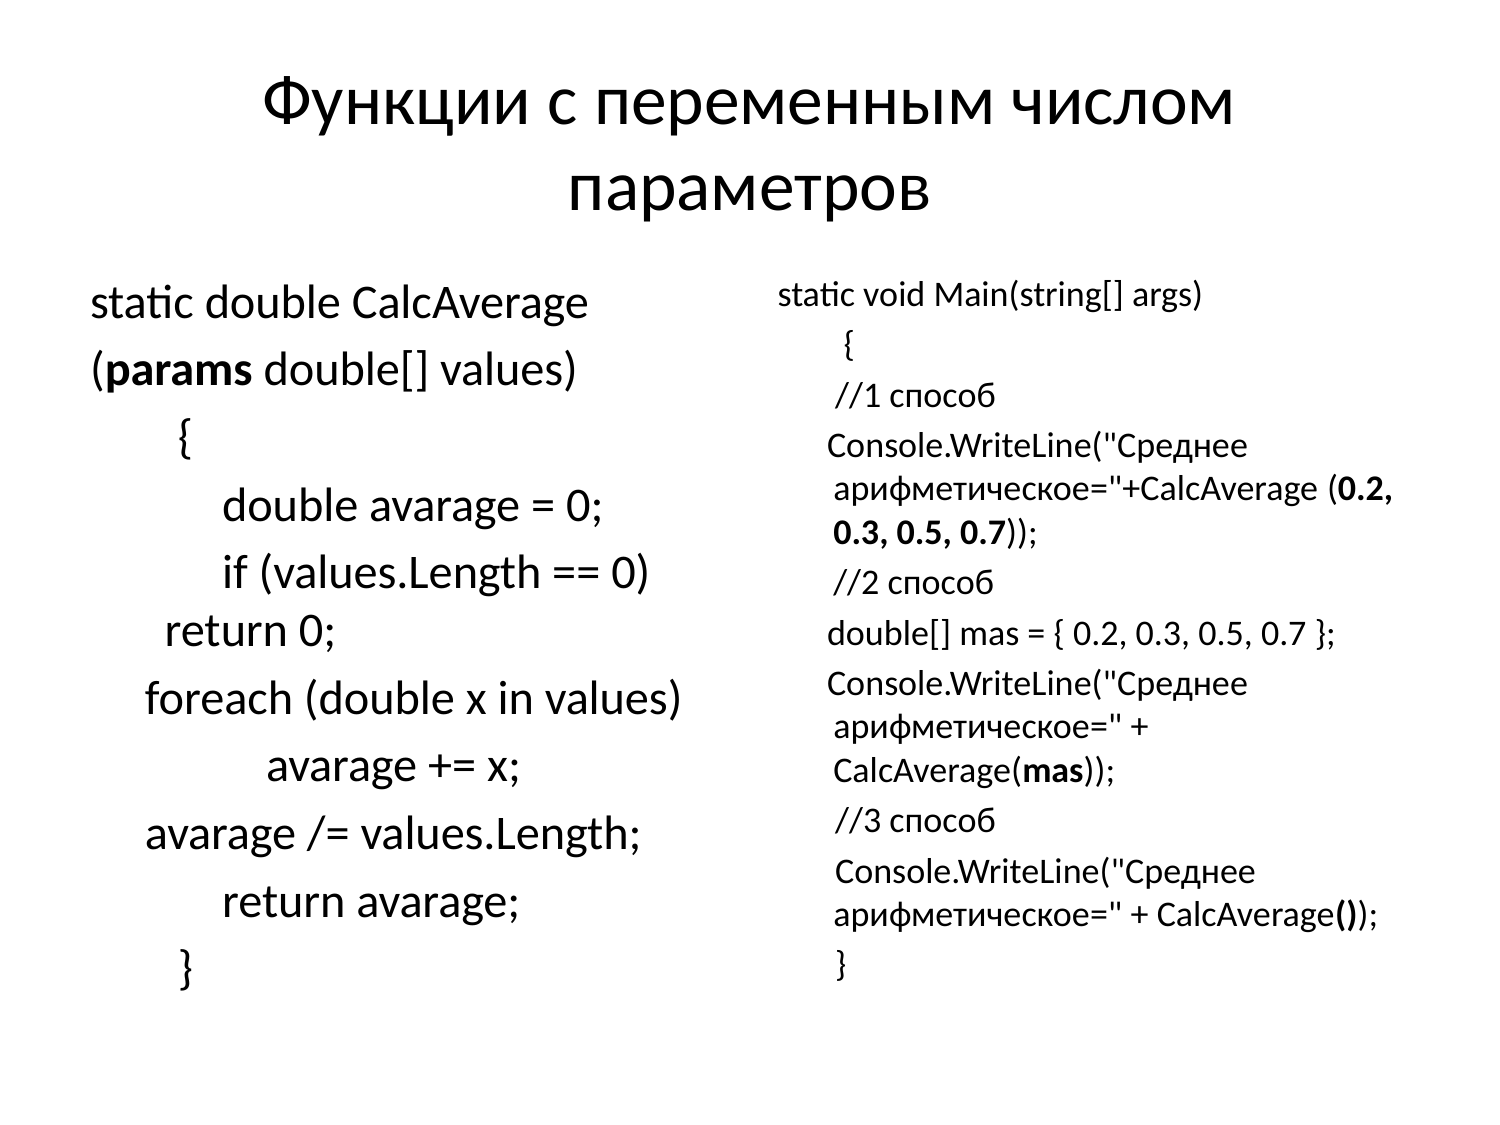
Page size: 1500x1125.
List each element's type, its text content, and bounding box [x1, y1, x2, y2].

title Функции с переменным числом параметров [75, 45, 1425, 233]
list static void Main(string[] args) { //1 способ Console.WriteLine("Среднее арифметическое="+CalcAverage (0.2, 0.3, 0.5, 0.7)); //2 способ double[] mas = { 0.2, 0.3, 0.5, 0.7 }; Console.WriteLine("Среднее арифметическое=" + CalcAverage(mas)); //3 способ Console.WriteLine("Среднее арифметическое=" + CalcAverage()); } [762, 262, 1425, 1005]
list static double CalcAverage (params double[] values) { double avarage = 0; if (values.Length == 0) return 0; foreach (double x in values) avarage += x; avarage /= values.Length; return avarage; } [75, 262, 738, 1005]
